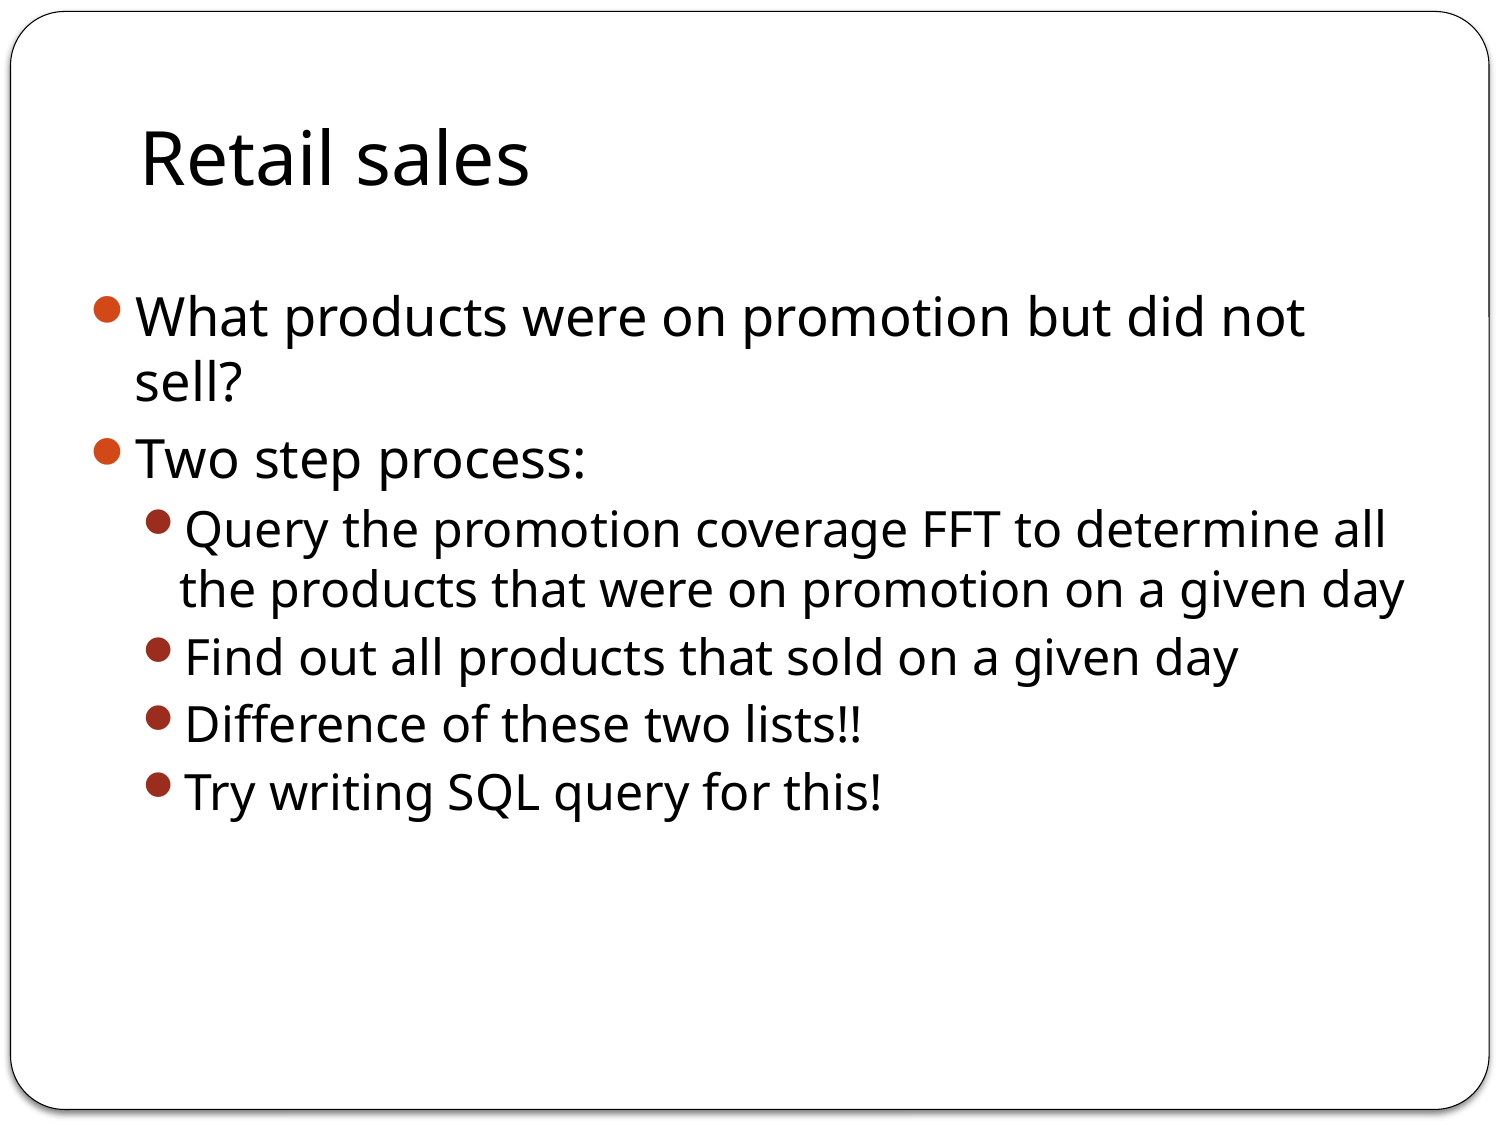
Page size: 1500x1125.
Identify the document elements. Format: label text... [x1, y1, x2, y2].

title Retail sales [125, 99, 1465, 216]
list What products were on promotion but did not sell? Two step process: Query the promotion coverage FFT to determine all the products that were on promotion on a given day Find out all products that sold on a given day Difference of these two lists!! Try writing SQL query for this! [75, 275, 1425, 1050]
